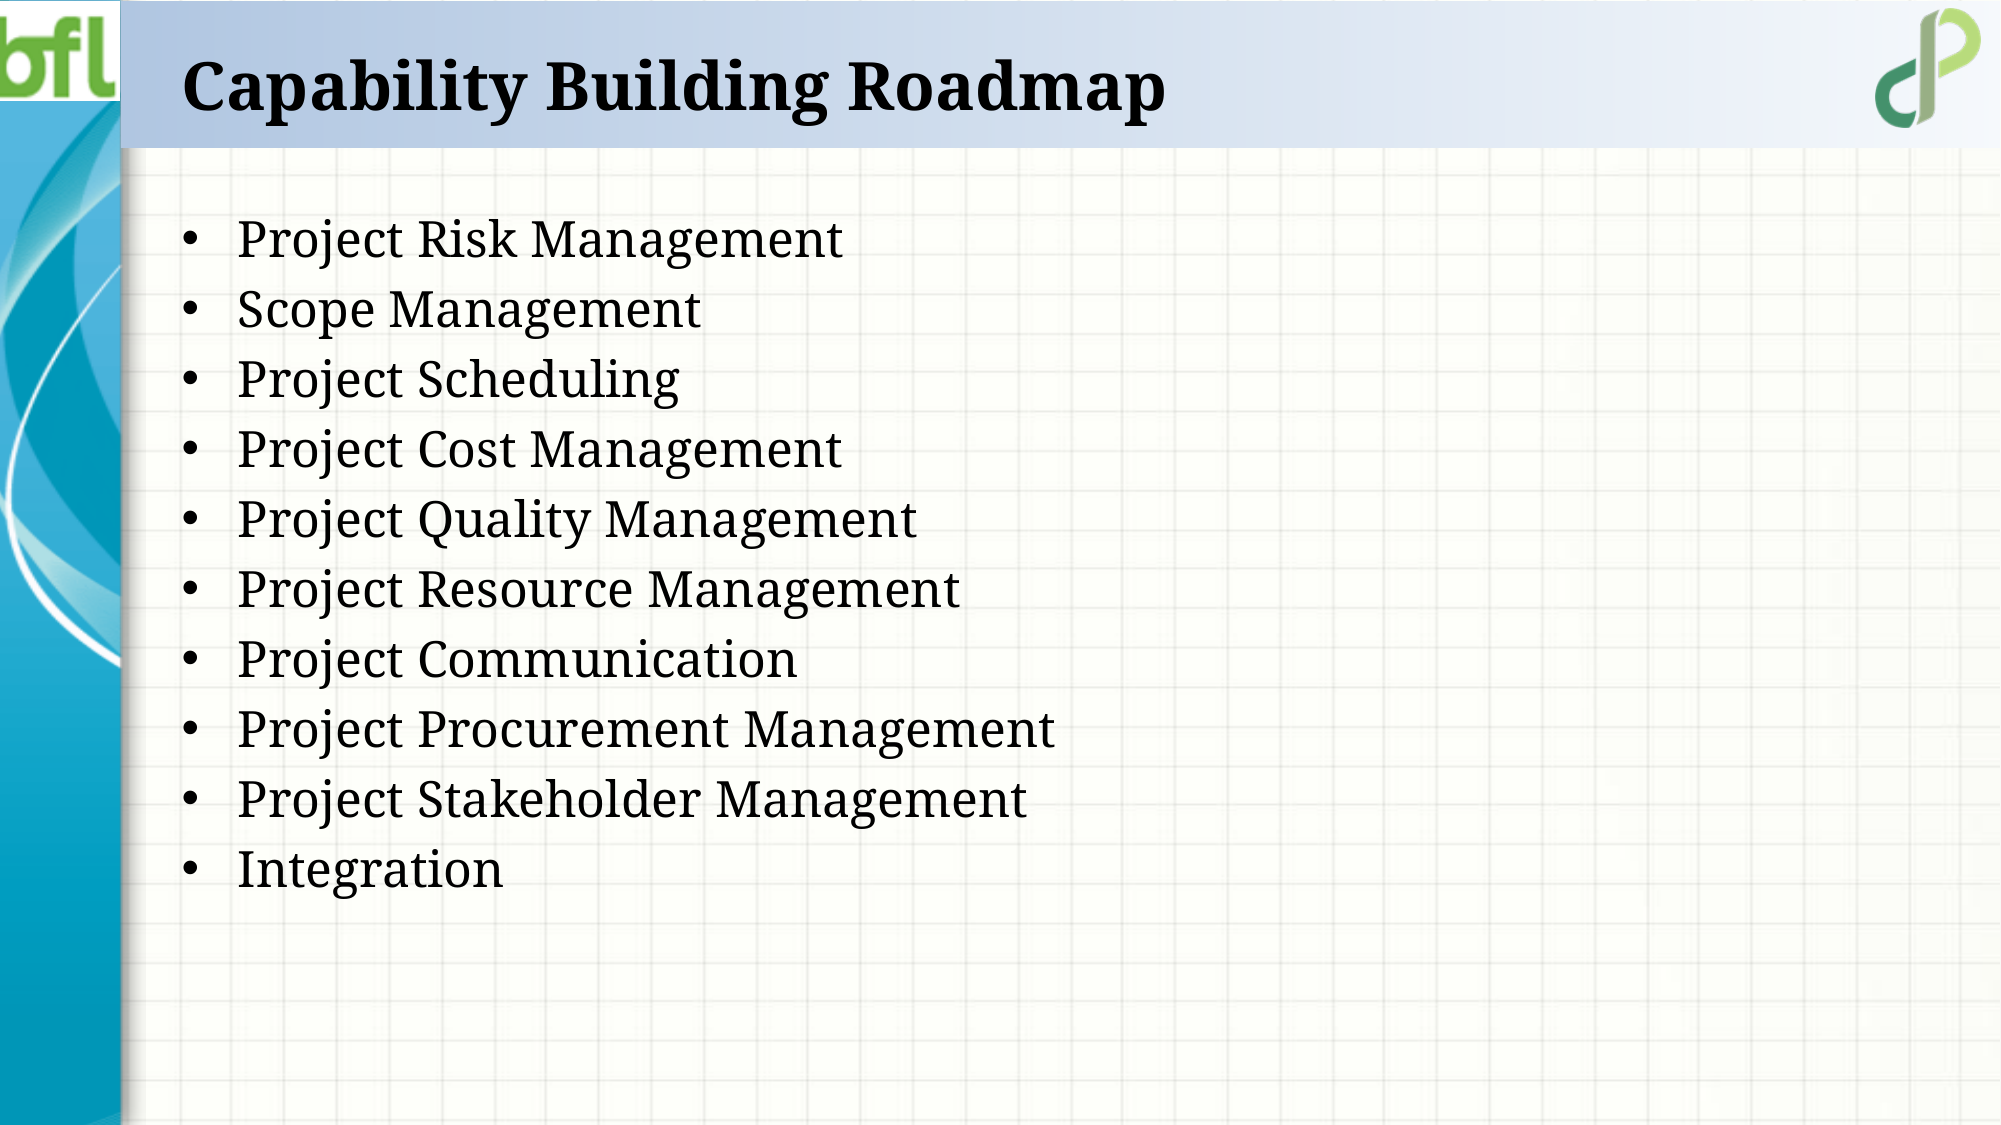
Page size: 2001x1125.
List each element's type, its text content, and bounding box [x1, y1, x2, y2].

picture [0, 0, 2001, 1125]
title Capability Building Roadmap [166, 9, 1934, 159]
list Project Risk Management Scope Management Project Scheduling Project Cost Management Project Quality Management Project Resource Management Project Communication Project Procurement Management Project Stakeholder Management Integration [166, 200, 1934, 1013]
